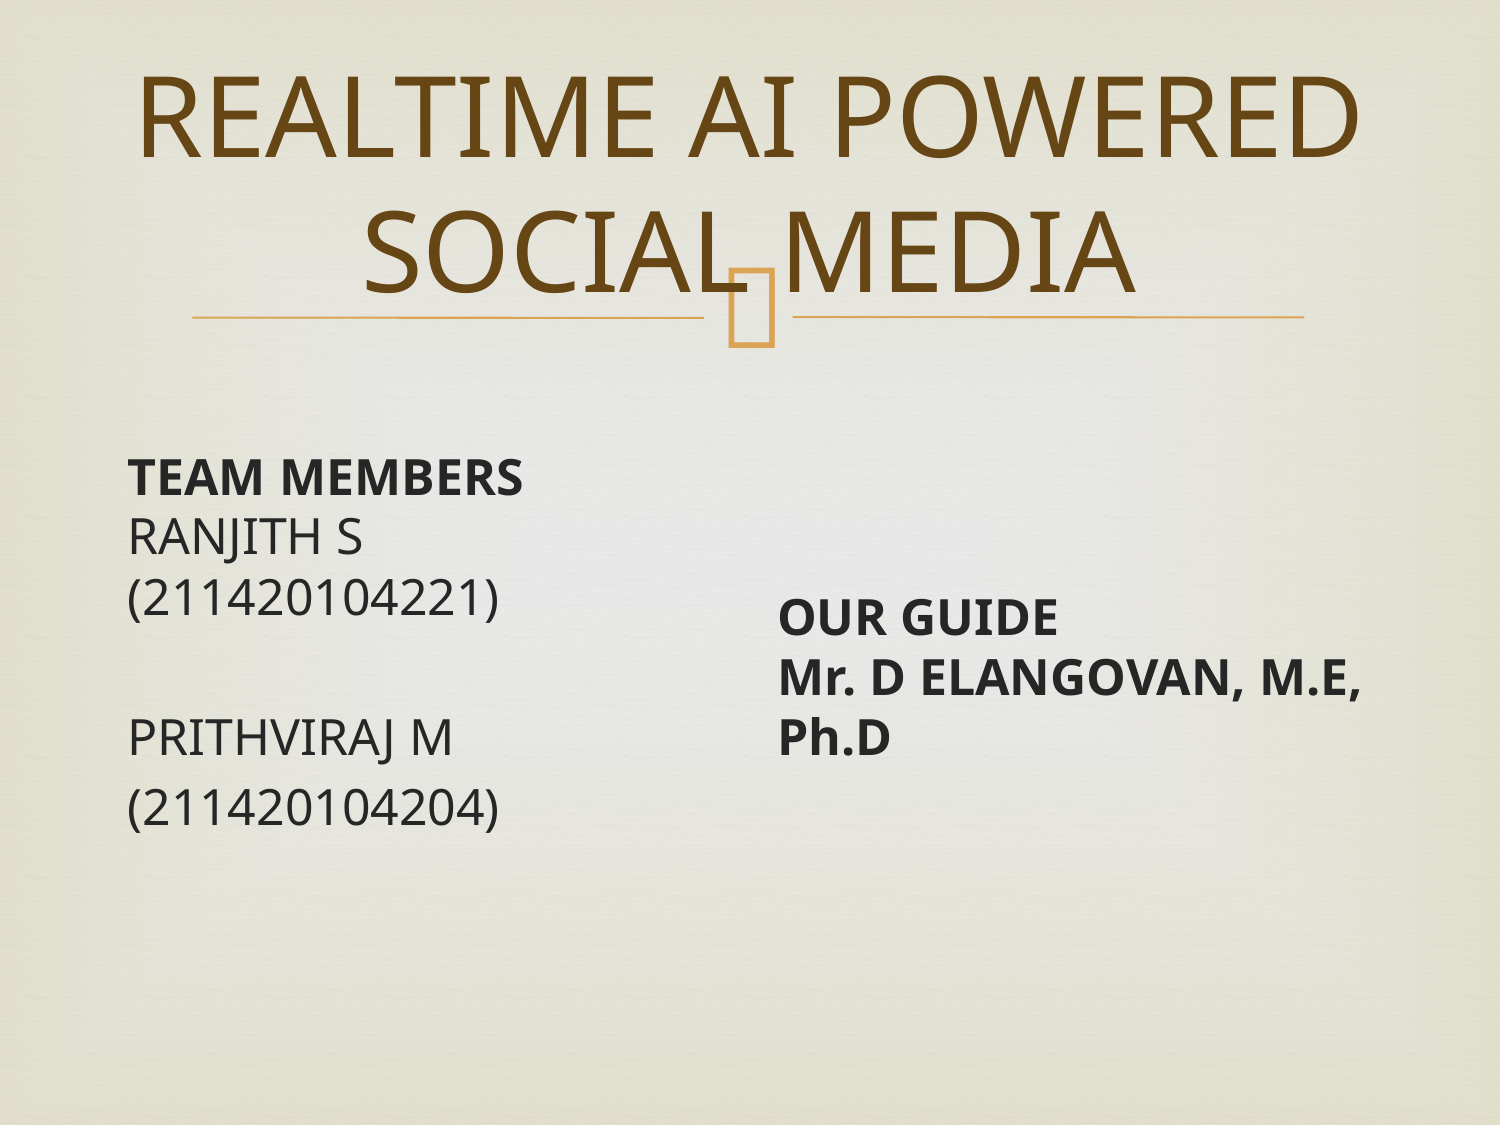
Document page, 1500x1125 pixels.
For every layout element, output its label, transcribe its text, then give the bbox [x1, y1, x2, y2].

list TEAM MEMBERS RANJITH S (211420104221) PRITHVIRAJ M (211420104204) [112, 367, 737, 1004]
list OUR GUIDE Mr. D ELANGOVAN, M.E, Ph.D [761, 367, 1386, 1004]
title REALTIME AI POWERED SOCIAL MEDIA [112, 93, 1386, 267]
